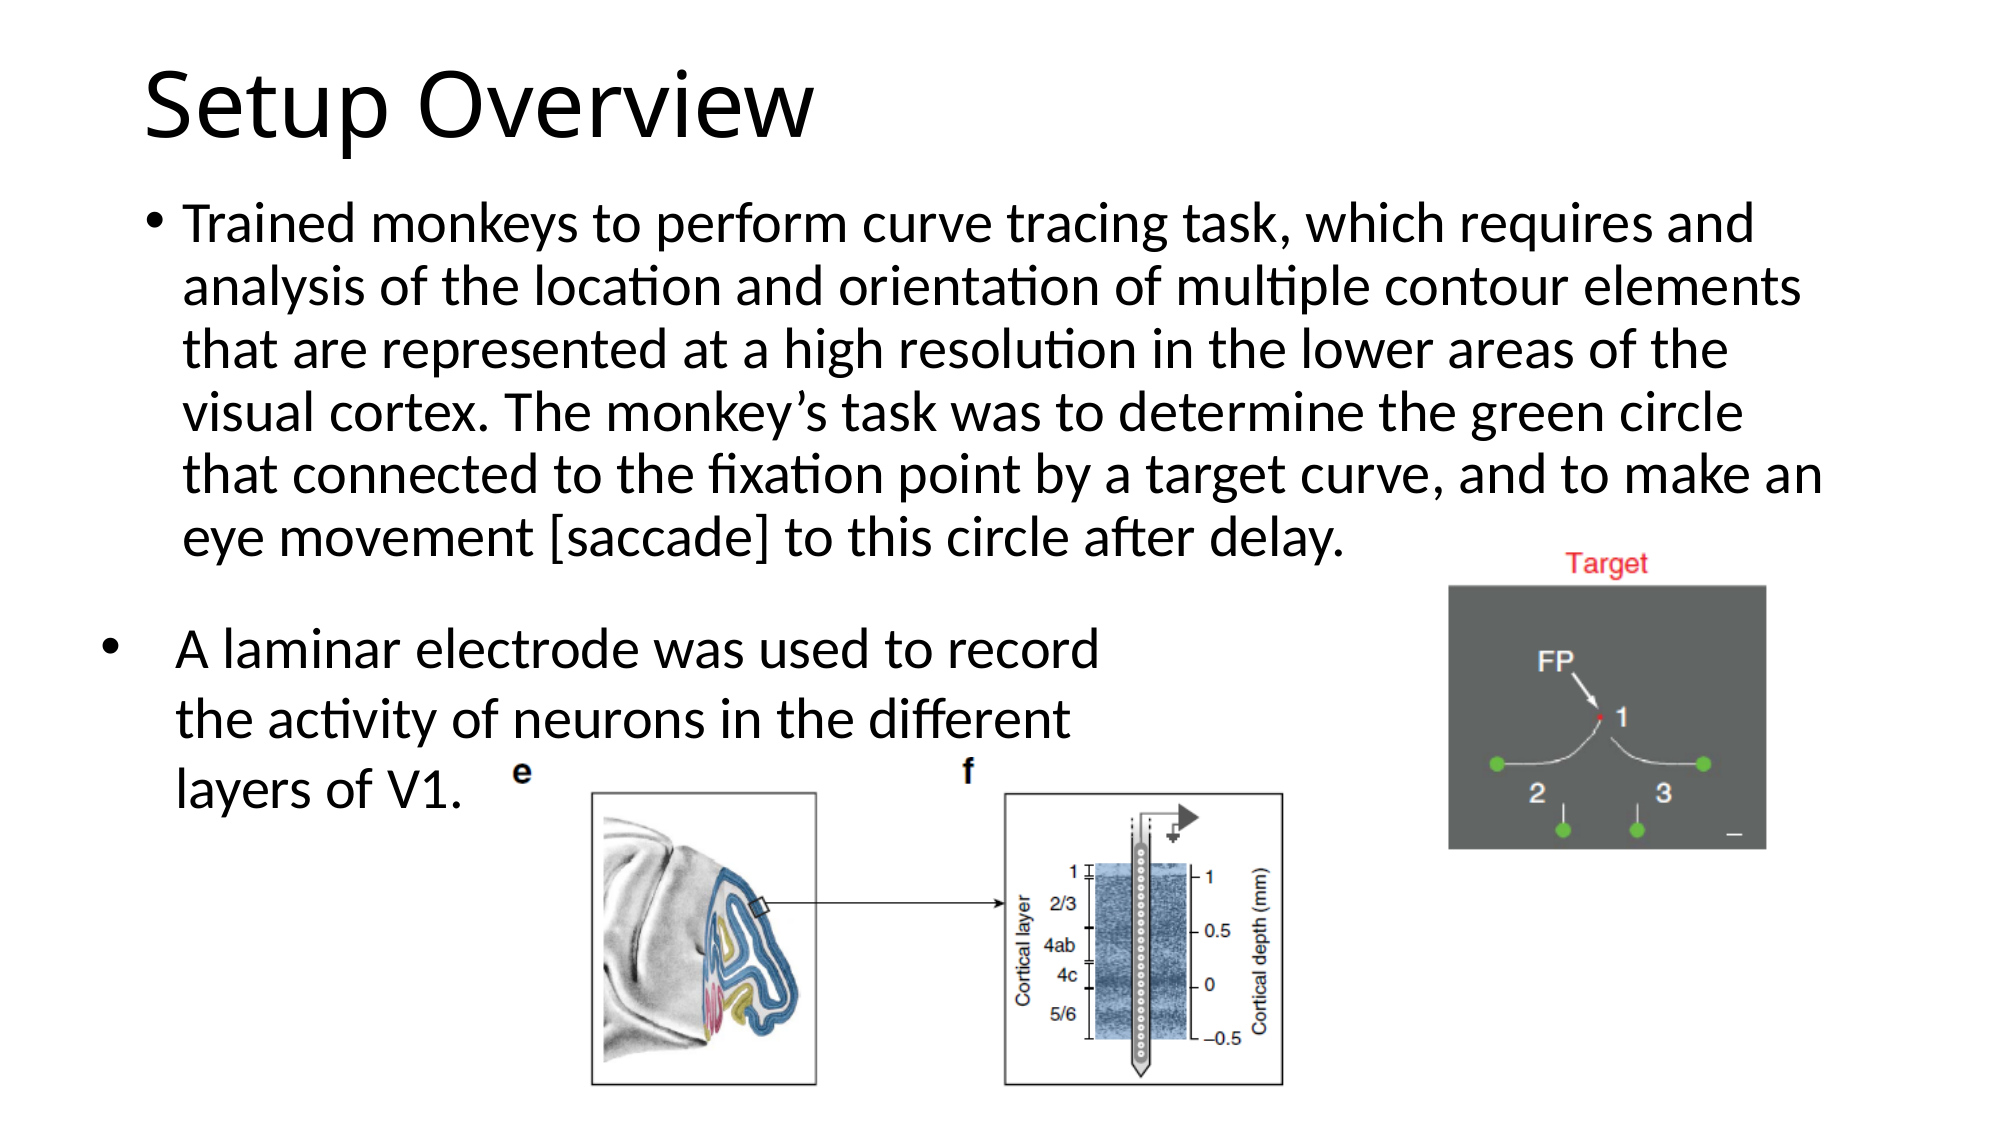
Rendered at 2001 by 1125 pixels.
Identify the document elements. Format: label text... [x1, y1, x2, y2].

picture [507, 757, 1317, 1111]
title Setup Overview [128, 17, 1854, 199]
list Trained monkeys to perform curve tracing task, which requires and analysis of the location and orientation of multiple contour elements that are represented at a high resolution in the lower areas of the visual cortex. The monkey’s task was to determine the green circle that connected to the fixation point by a target curve, and to make an eye movement [saccade] to this circle after delay. [129, 184, 1855, 603]
text_box A laminar electrode was used to record the activity of neurons in the different layers of V1. [85, 602, 1172, 873]
picture [1435, 551, 1784, 860]
